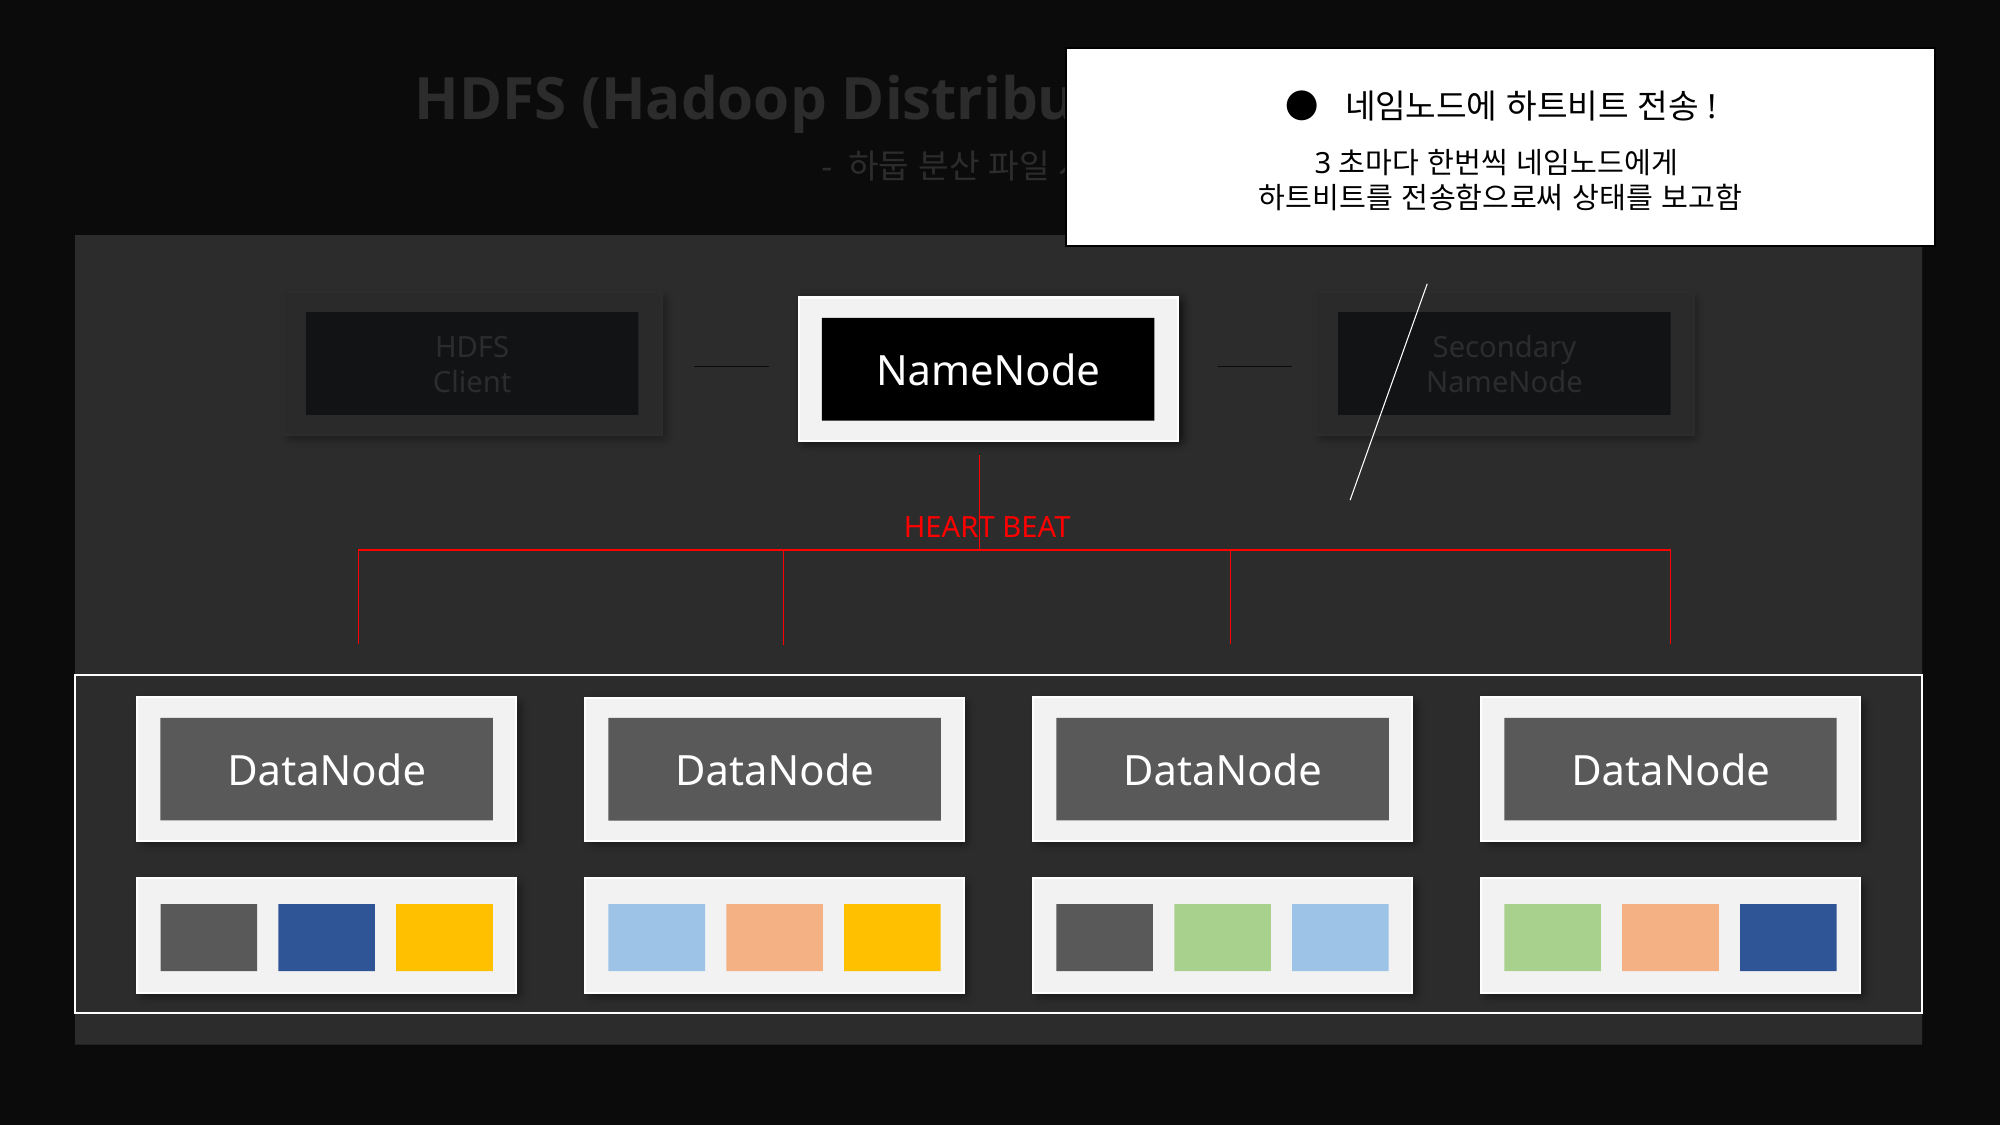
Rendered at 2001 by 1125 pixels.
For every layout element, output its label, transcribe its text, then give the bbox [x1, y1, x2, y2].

text_box [277, 903, 376, 972]
text_box [159, 903, 258, 972]
text_box [843, 903, 942, 972]
text_box [1739, 903, 1838, 972]
text_box DataNode [1556, 736, 1785, 802]
text_box [136, 696, 517, 842]
text_box HEART BEAT [980, 501, 1086, 549]
text_box [1291, 903, 1390, 972]
text_box HEART BEAT [888, 501, 979, 549]
text_box DataNode [1108, 736, 1337, 802]
text_box [584, 697, 965, 842]
text_box [1032, 877, 1413, 994]
text_box 3초마다 한번씩 네임노드에게 하트비트를 전송함으로써 상태를 보고함 [1244, 136, 1758, 222]
text_box [1065, 47, 1936, 247]
text_box [0, 0, 2000, 1125]
text_box [1621, 903, 1720, 972]
text_box [584, 877, 965, 994]
text_box [607, 903, 706, 972]
text_box [159, 717, 494, 821]
text_box [1503, 903, 1602, 972]
text_box [395, 903, 494, 972]
text_box [1173, 903, 1272, 972]
text_box [1480, 877, 1861, 994]
text_box DataNode [212, 736, 441, 802]
text_box [1032, 696, 1413, 842]
text_box [1055, 903, 1154, 972]
text_box [136, 877, 517, 994]
text_box [1055, 717, 1390, 821]
text_box [1503, 717, 1838, 821]
text_box [1480, 696, 1861, 842]
text_box [607, 717, 942, 822]
text_box [74, 674, 1923, 1014]
text_box DataNode [660, 736, 889, 802]
text_box ● 네임노드에 하트비트 전송! [1270, 77, 1731, 133]
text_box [798, 297, 1178, 441]
text_box [725, 903, 824, 972]
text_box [1350, 283, 1428, 501]
